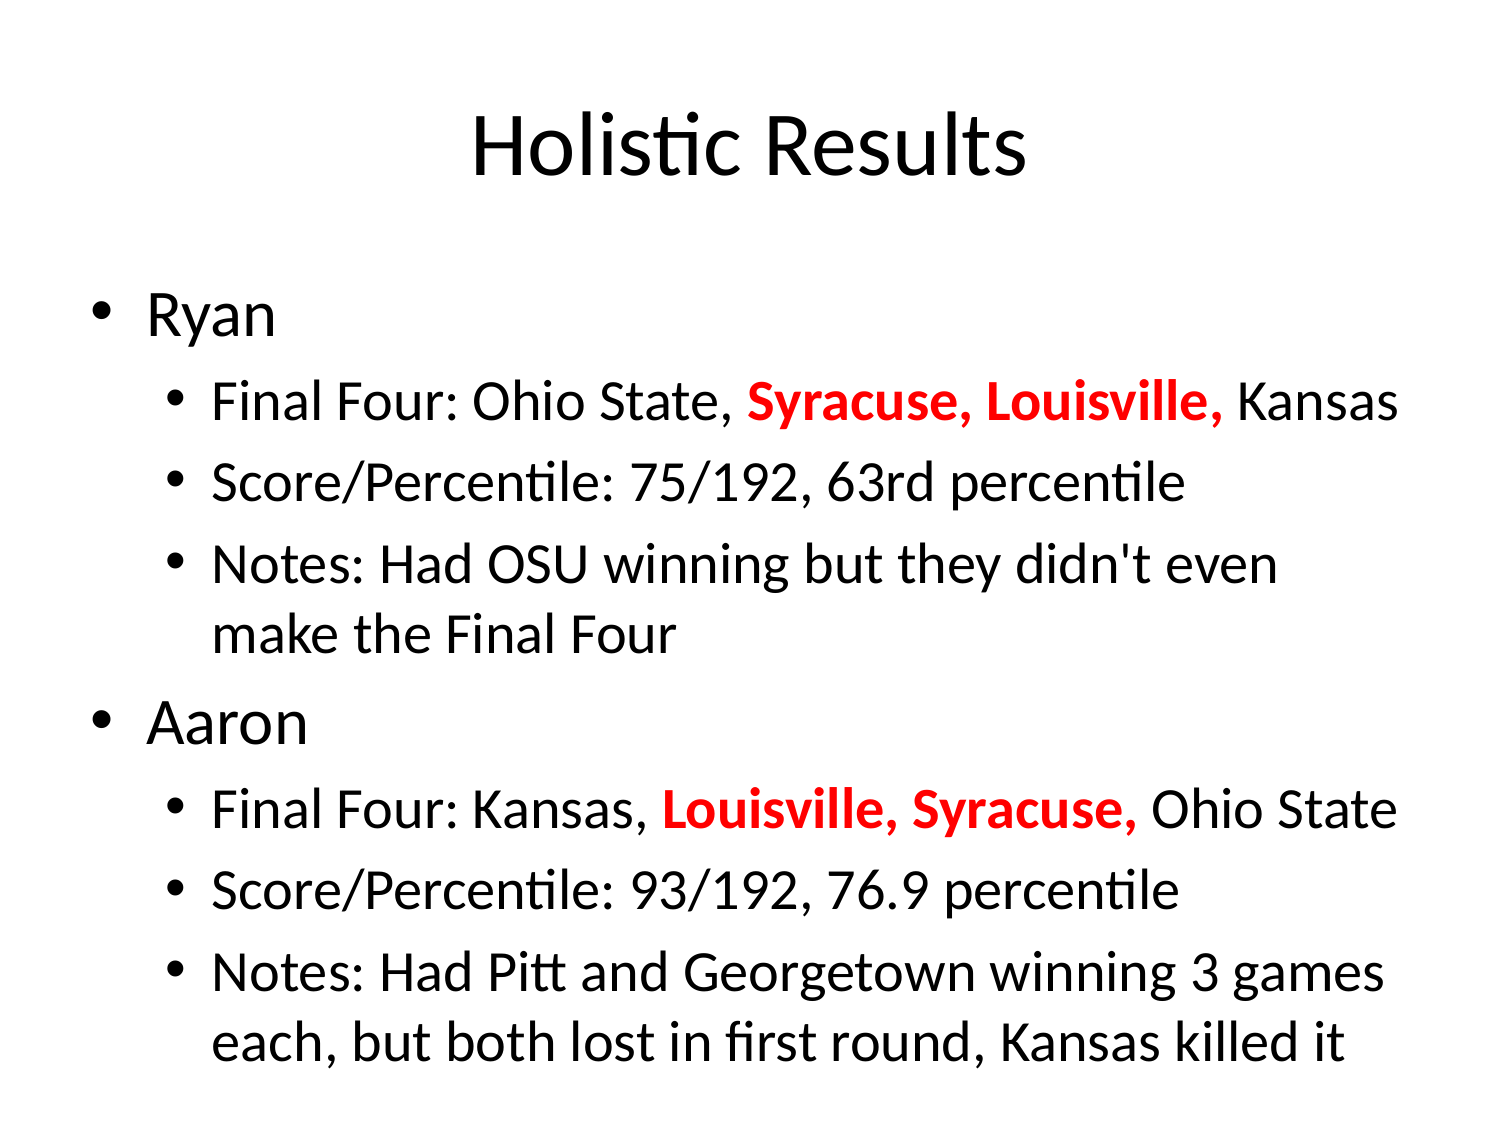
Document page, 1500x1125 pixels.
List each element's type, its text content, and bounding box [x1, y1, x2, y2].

list Ryan Final Four: Ohio State, Syracuse, Louisville, Kansas Score/Percentile: 75/192, 63rd percentile Notes: Had OSU winning but they didn't even make the Final Four Aaron Final Four: Kansas, Louisville, Syracuse, Ohio State Score/Percentile: 93/192, 76.9 percentile Notes: Had Pitt and Georgetown winning 3 games each, but both lost in first round, Kansas killed it [75, 262, 1425, 1005]
title Holistic Results [75, 45, 1425, 233]
